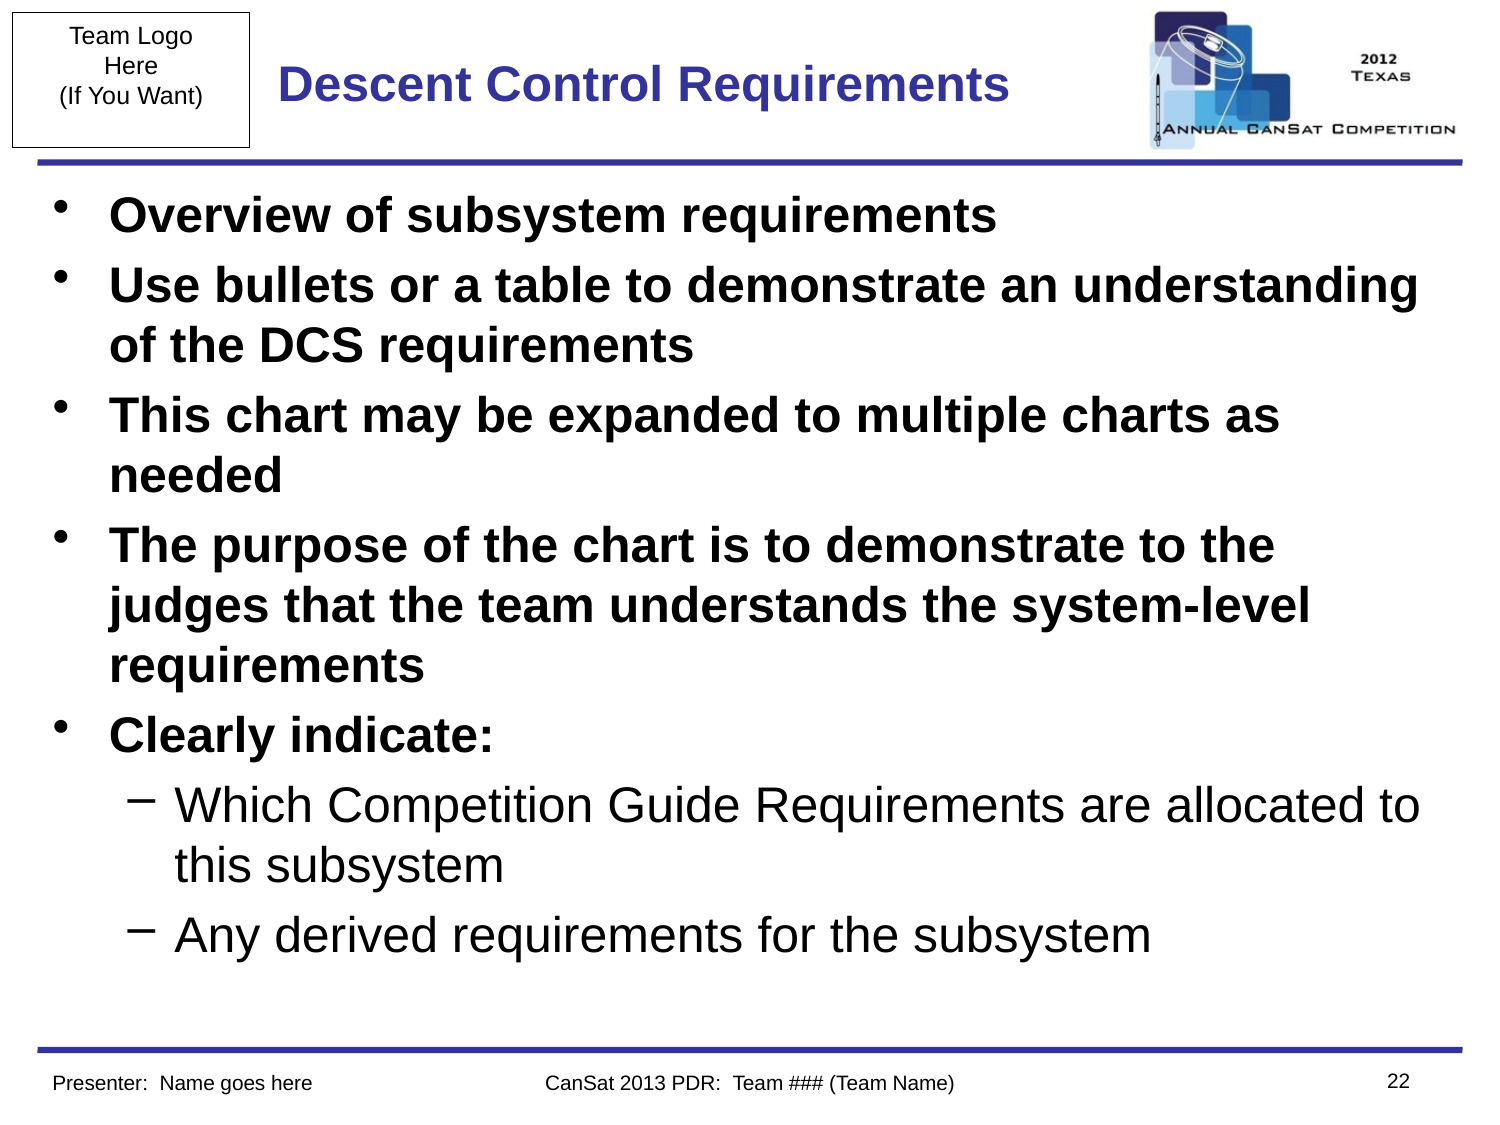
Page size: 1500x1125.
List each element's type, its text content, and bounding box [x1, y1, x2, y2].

picture [1142, 1, 1463, 157]
footer CanSat 2013 PDR: Team ### (Team Name) [450, 1062, 1050, 1103]
slide_number 22 [1312, 1059, 1425, 1100]
title Descent Control Requirements [262, 12, 1238, 150]
list Overview of subsystem requirements Use bullets or a table to demonstrate an understanding of the DCS requirements This chart may be expanded to multiple charts as needed The purpose of the chart is to demonstrate to the judges that the team understands the system-level requirements Clearly indicate: Which Competition Guide Requirements are allocated to this subsystem Any derived requirements for the subsystem [37, 174, 1463, 713]
text_box Presenter: Name goes here [37, 1062, 413, 1103]
